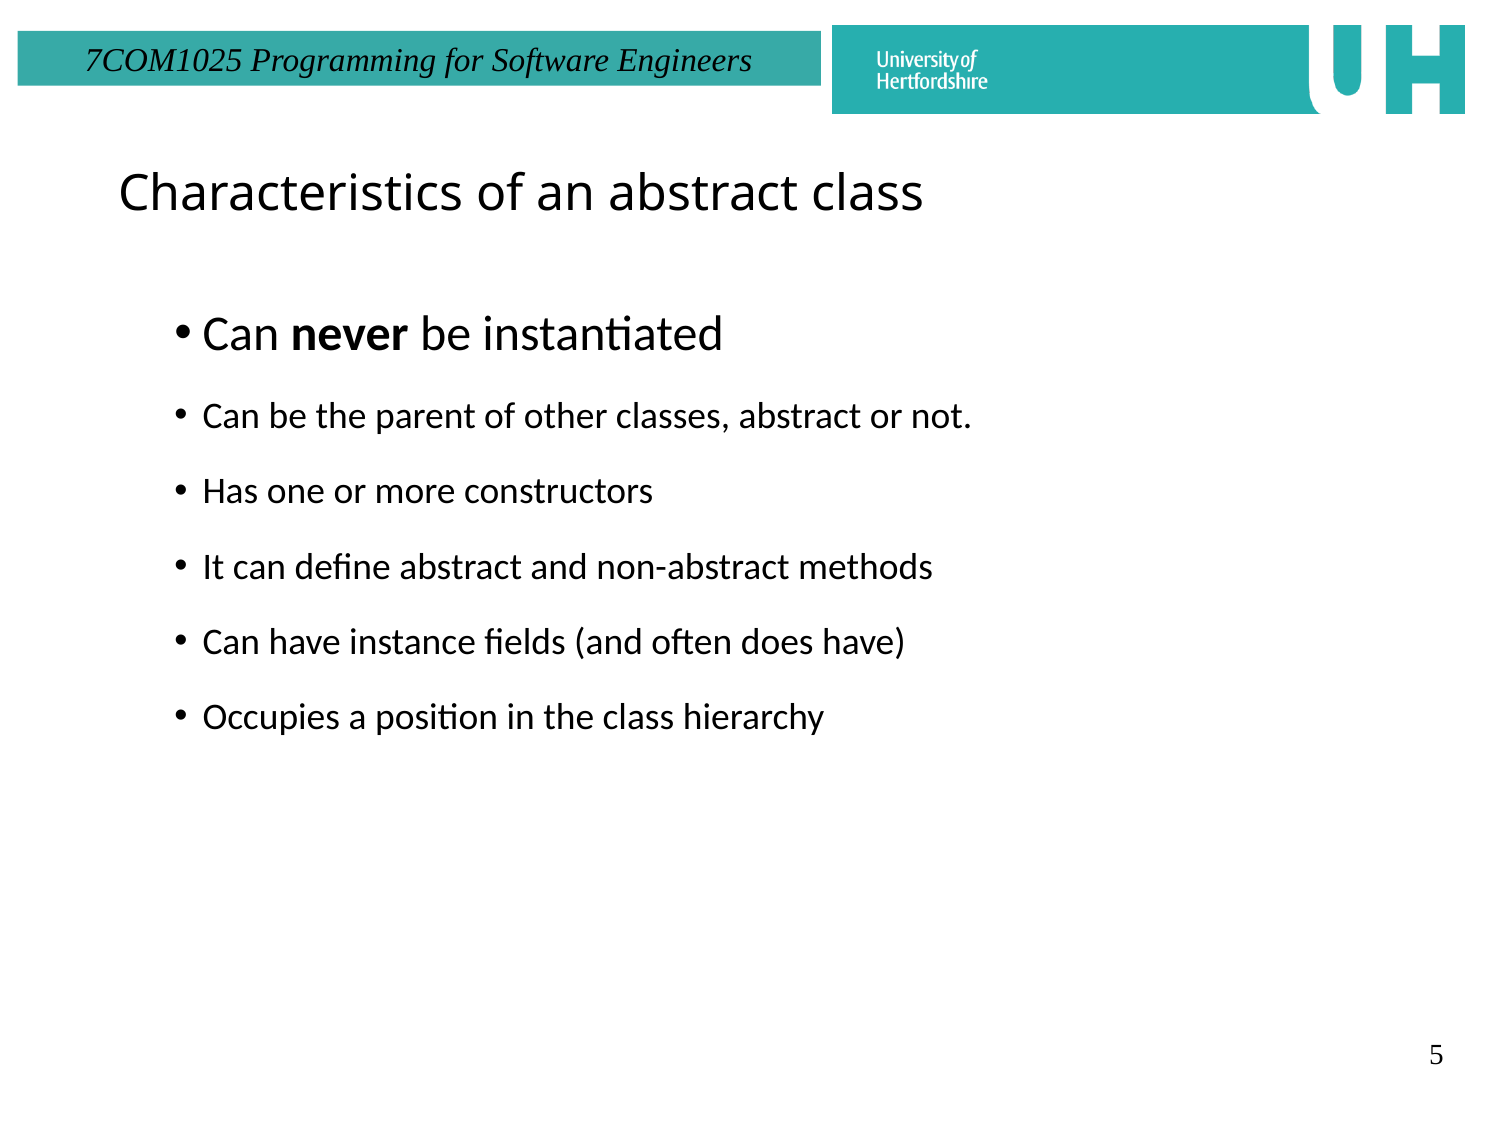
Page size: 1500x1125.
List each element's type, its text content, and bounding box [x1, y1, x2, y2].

list Can never be instantiated Can be the parent of other classes, abstract or not. Has one or more constructors It can define abstract and non-abstract methods Can have instance fields (and often does have) Occupies a position in the class hierarchy [103, 299, 1397, 1014]
picture [832, 25, 1465, 114]
title Characteristics of an abstract class [103, 85, 1397, 299]
text_box 5 [1340, 1027, 1459, 1083]
